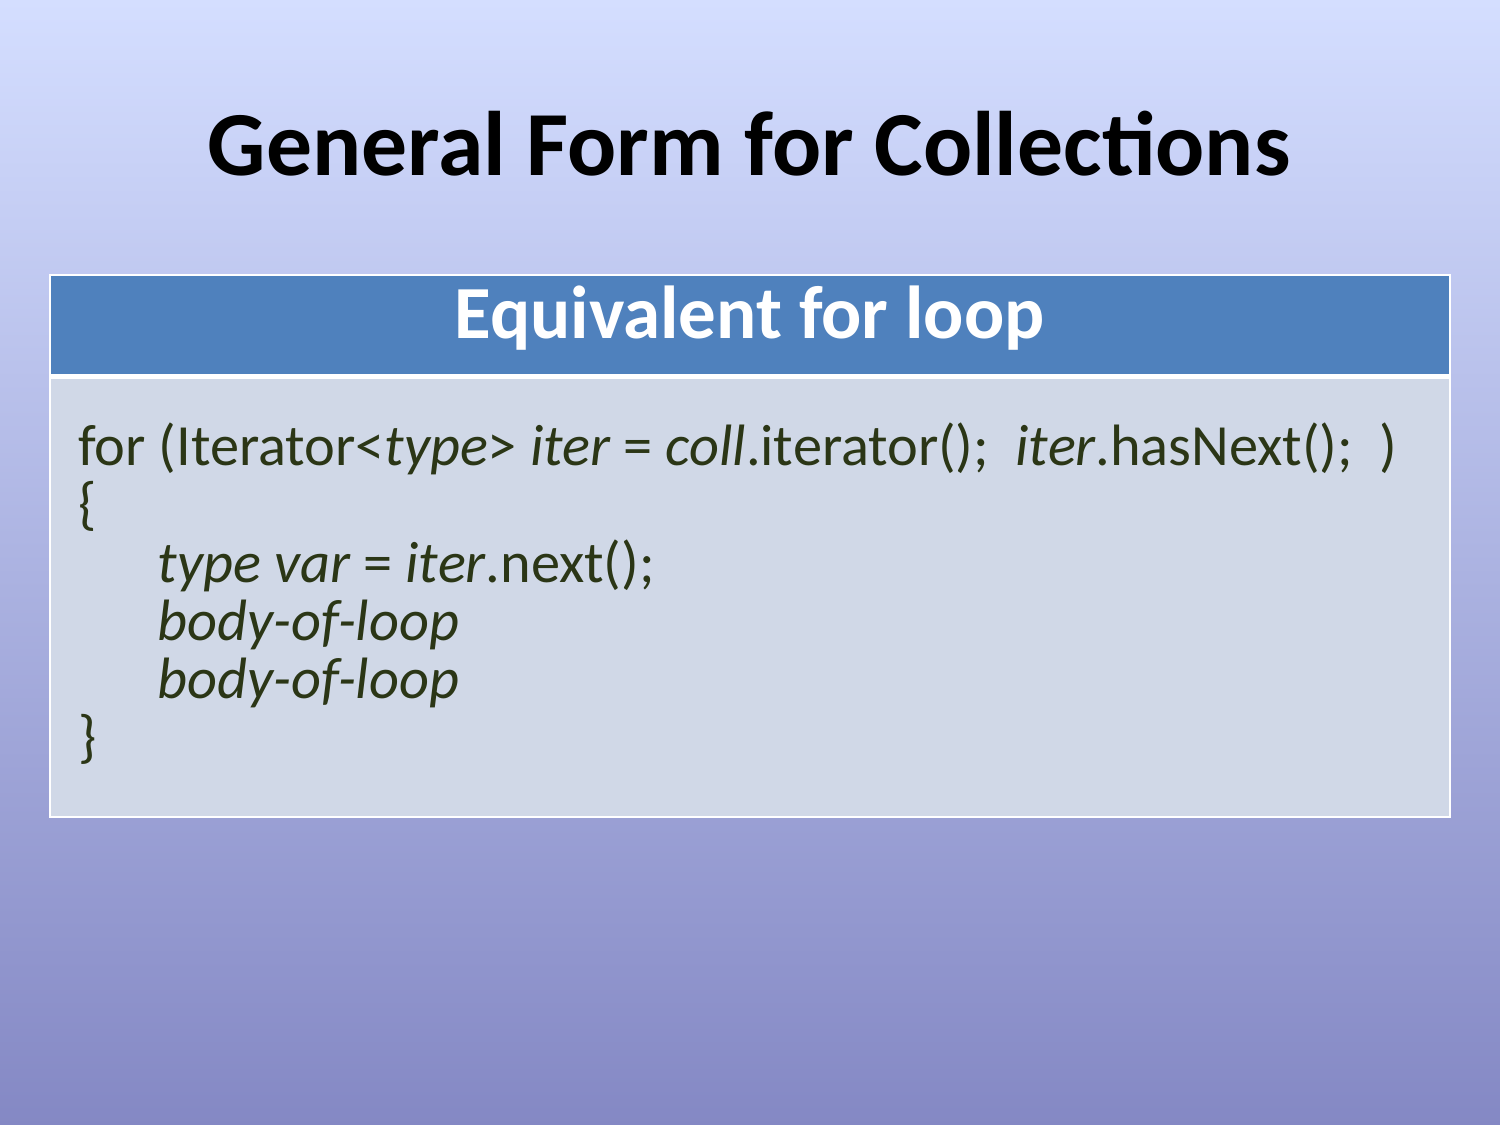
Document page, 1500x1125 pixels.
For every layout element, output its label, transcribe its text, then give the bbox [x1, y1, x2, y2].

table_cell for (Iterator<type> iter = coll.iterator(); iter.hasNext(); ) { type var = iter.next(); body-of-loop body-of-loop } [51, 379, 1449, 816]
title General Form for Collections [75, 45, 1425, 233]
table_header Equivalent for loop [51, 276, 1449, 374]
